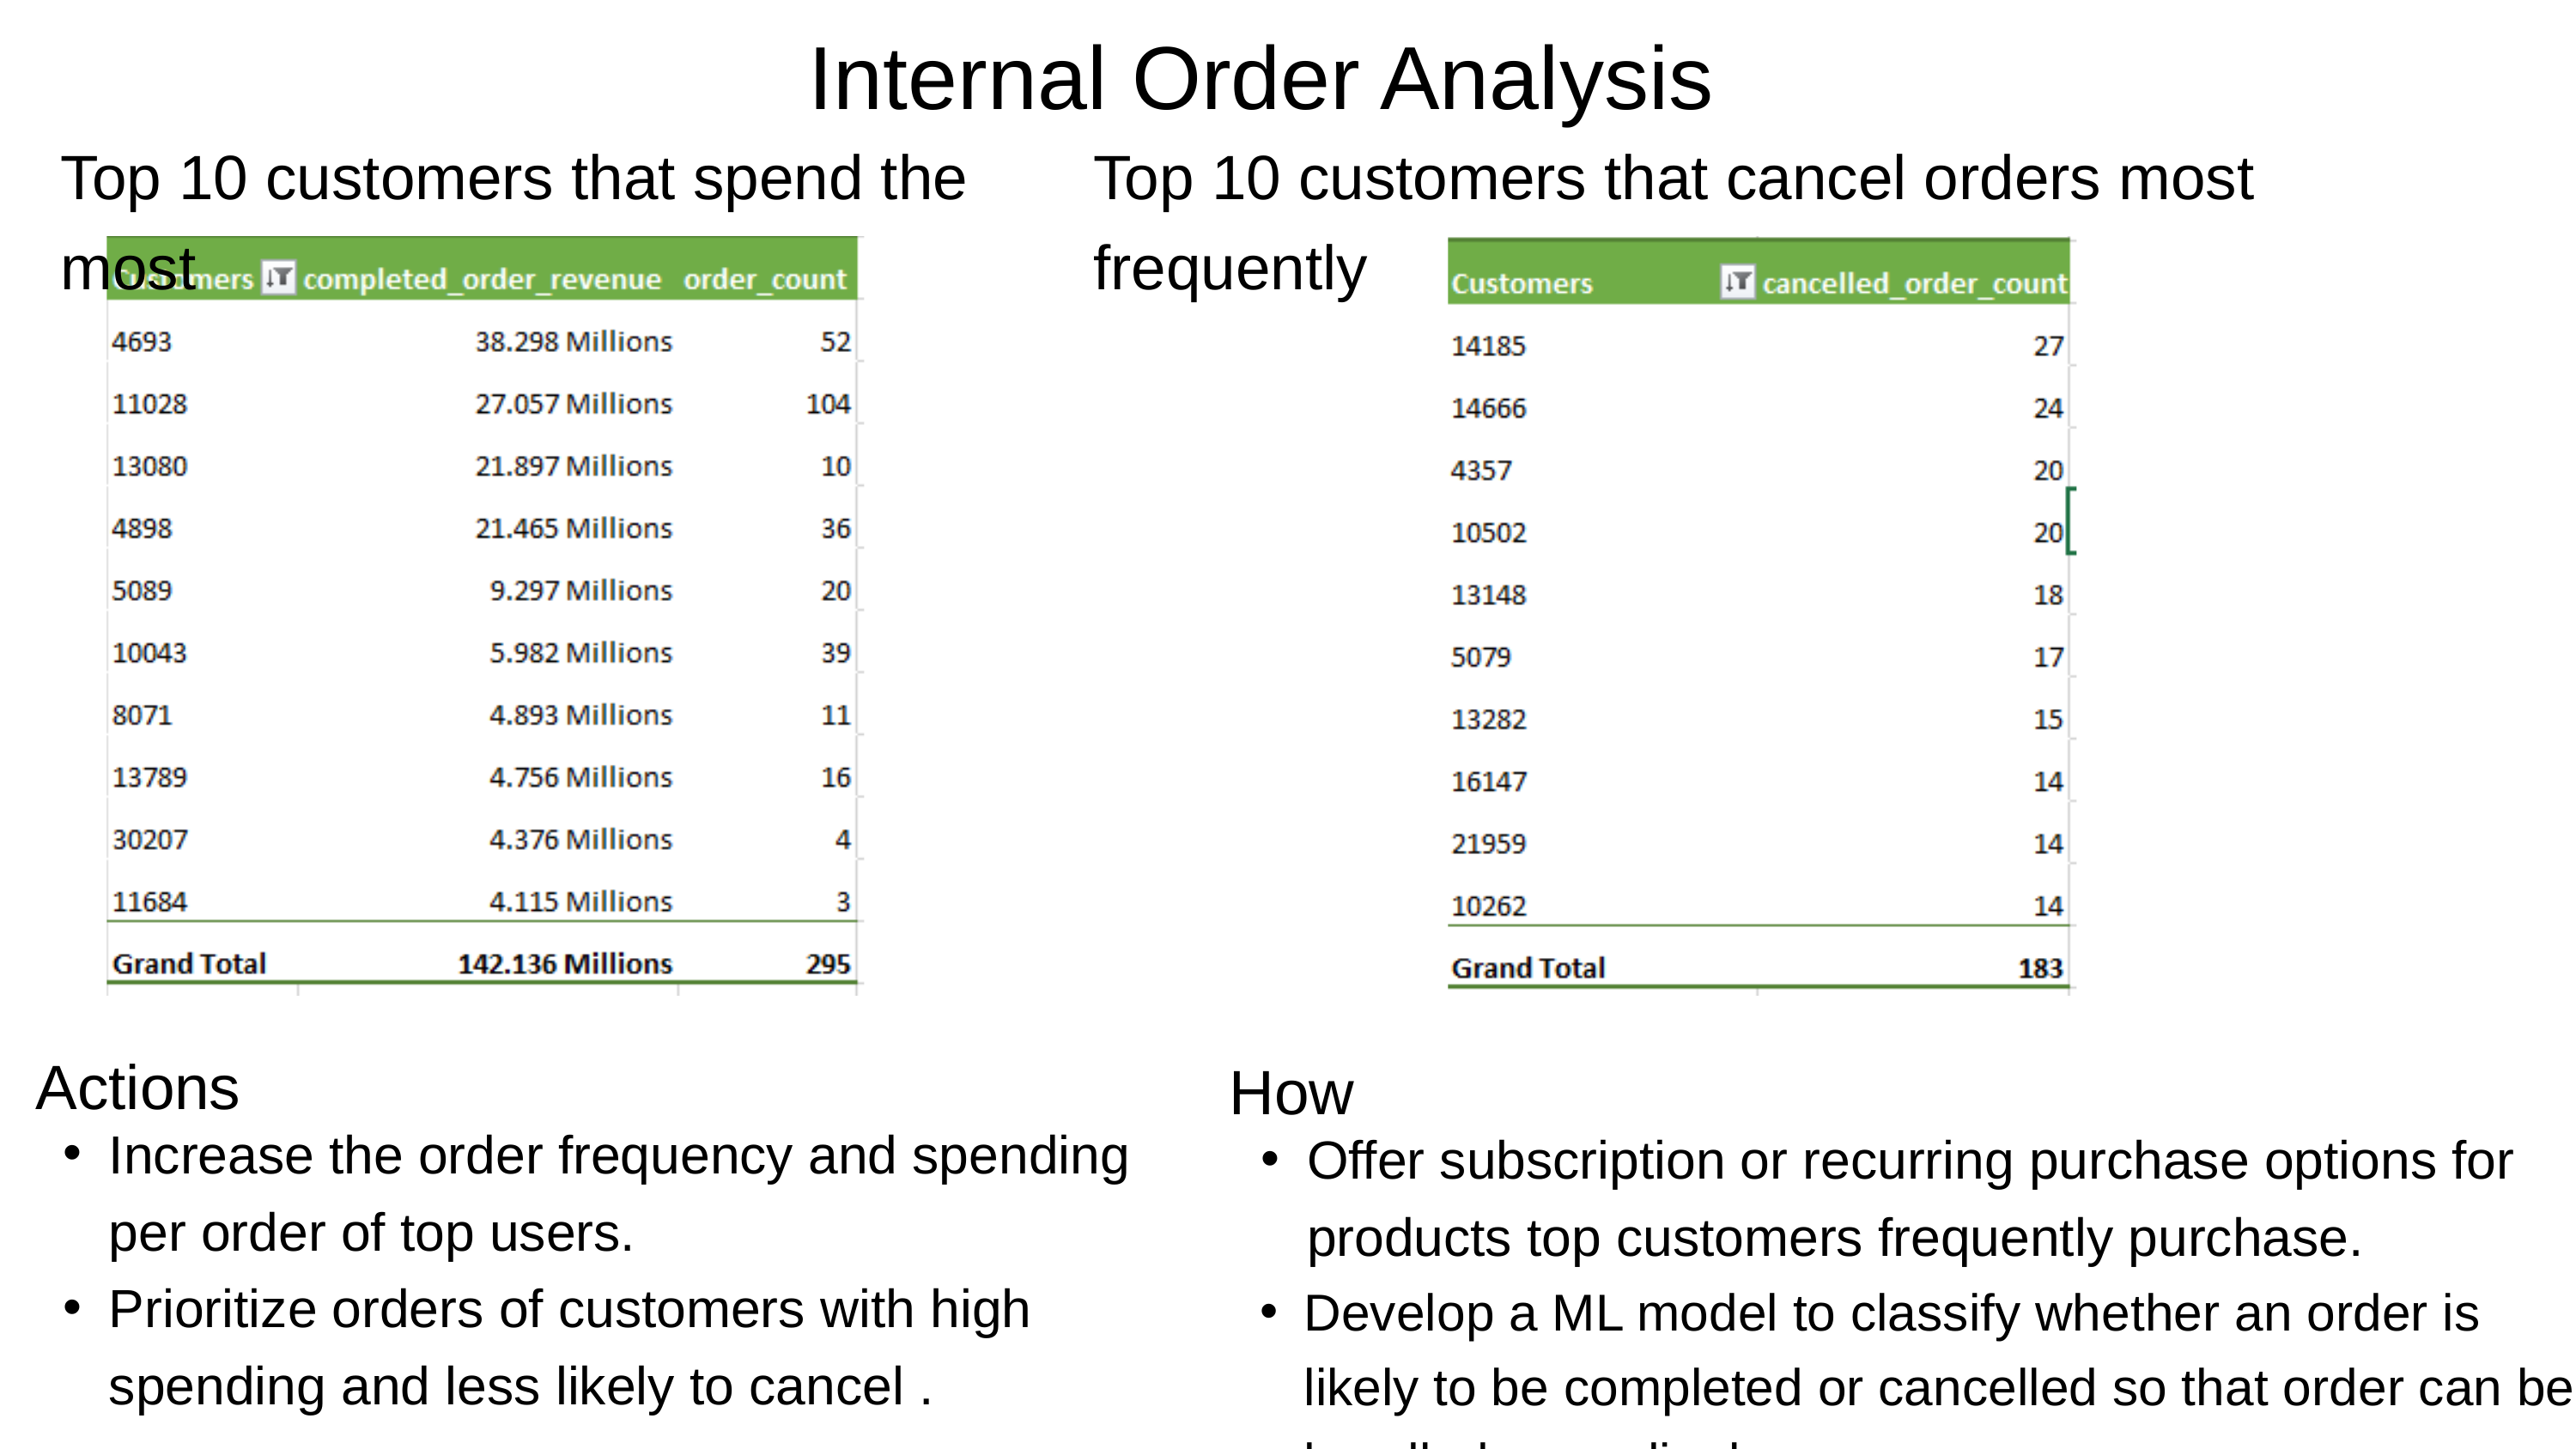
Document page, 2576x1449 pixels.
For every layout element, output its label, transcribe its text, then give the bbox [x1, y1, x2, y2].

text_box [106, 303, 865, 996]
text_box Internal Order Analysis [677, 0, 1845, 128]
text_box [1448, 303, 2077, 996]
text_box Offer subscription or recurring purchase options for products top customers frequently purchase. Develop a ML model to classify whether an order is likely to be completed or cancelled so that order can be handled accordingly. [1215, 1112, 2576, 1449]
text_box Increase the order frequency and spending per order of top users. Prioritize orders of customers with high spending and less likely to cancel . [17, 1106, 1186, 1416]
text_box How [1229, 1037, 1449, 1112]
text_box Top 10 customers that cancel orders most frequently [1093, 122, 2432, 303]
text_box Top 10 customers that spend the most [60, 122, 1007, 303]
text_box Actions [35, 1032, 254, 1106]
